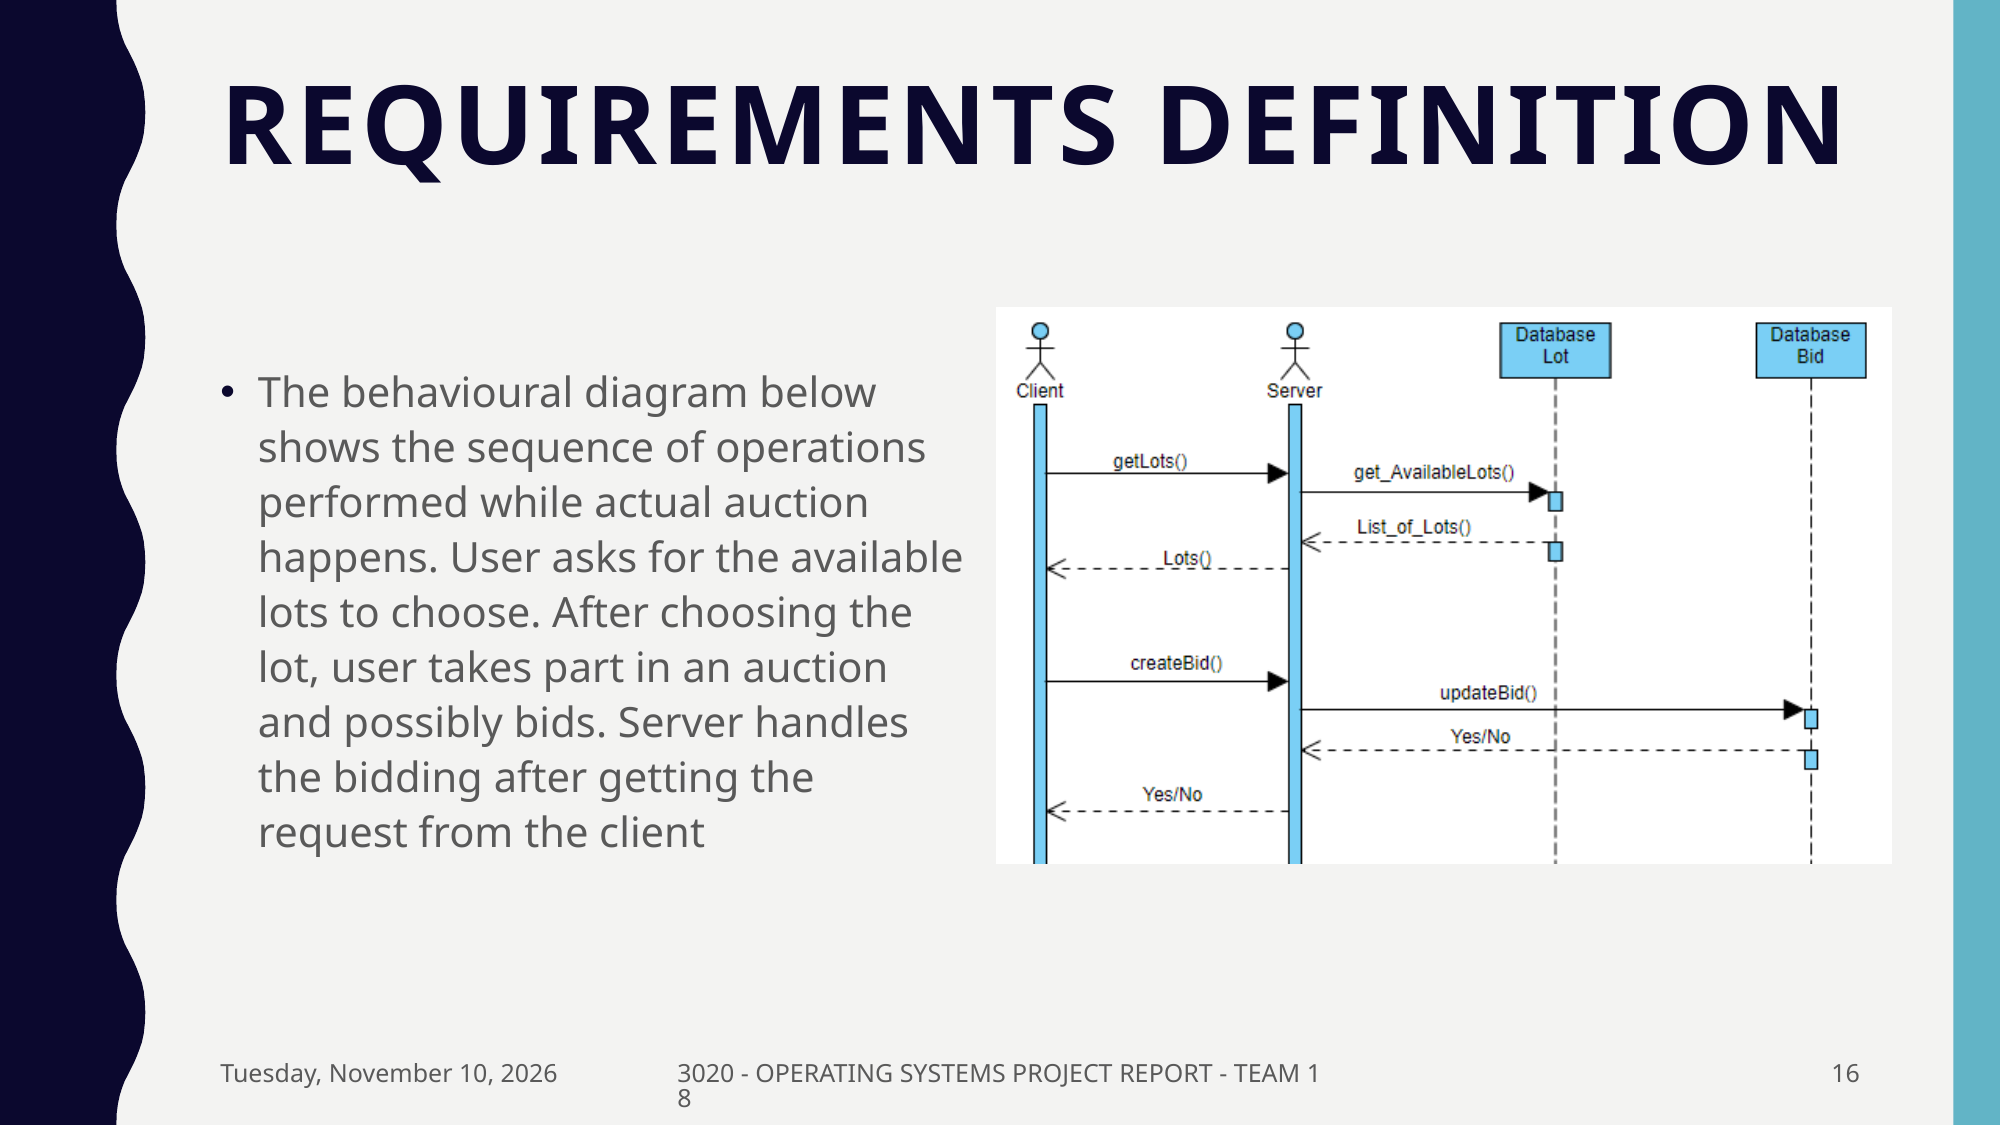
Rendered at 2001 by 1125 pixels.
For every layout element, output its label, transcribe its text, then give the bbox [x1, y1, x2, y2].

picture [996, 307, 1892, 864]
list The behavioural diagram below shows the sequence of operations performed while actual auction happens. User asks for the available lots to choose. After choosing the lot, user takes part in an auction and possibly bids. Server handles the bidding after getting the request from the client [205, 353, 980, 943]
footer 3020 - OPERATING SYSTEMS PROJECT REPORT - TEAM 18 [662, 1045, 1338, 1103]
title Requirements definition [205, 62, 1875, 308]
slide_number 16 [1412, 1045, 1875, 1103]
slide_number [205, 1045, 588, 1103]
